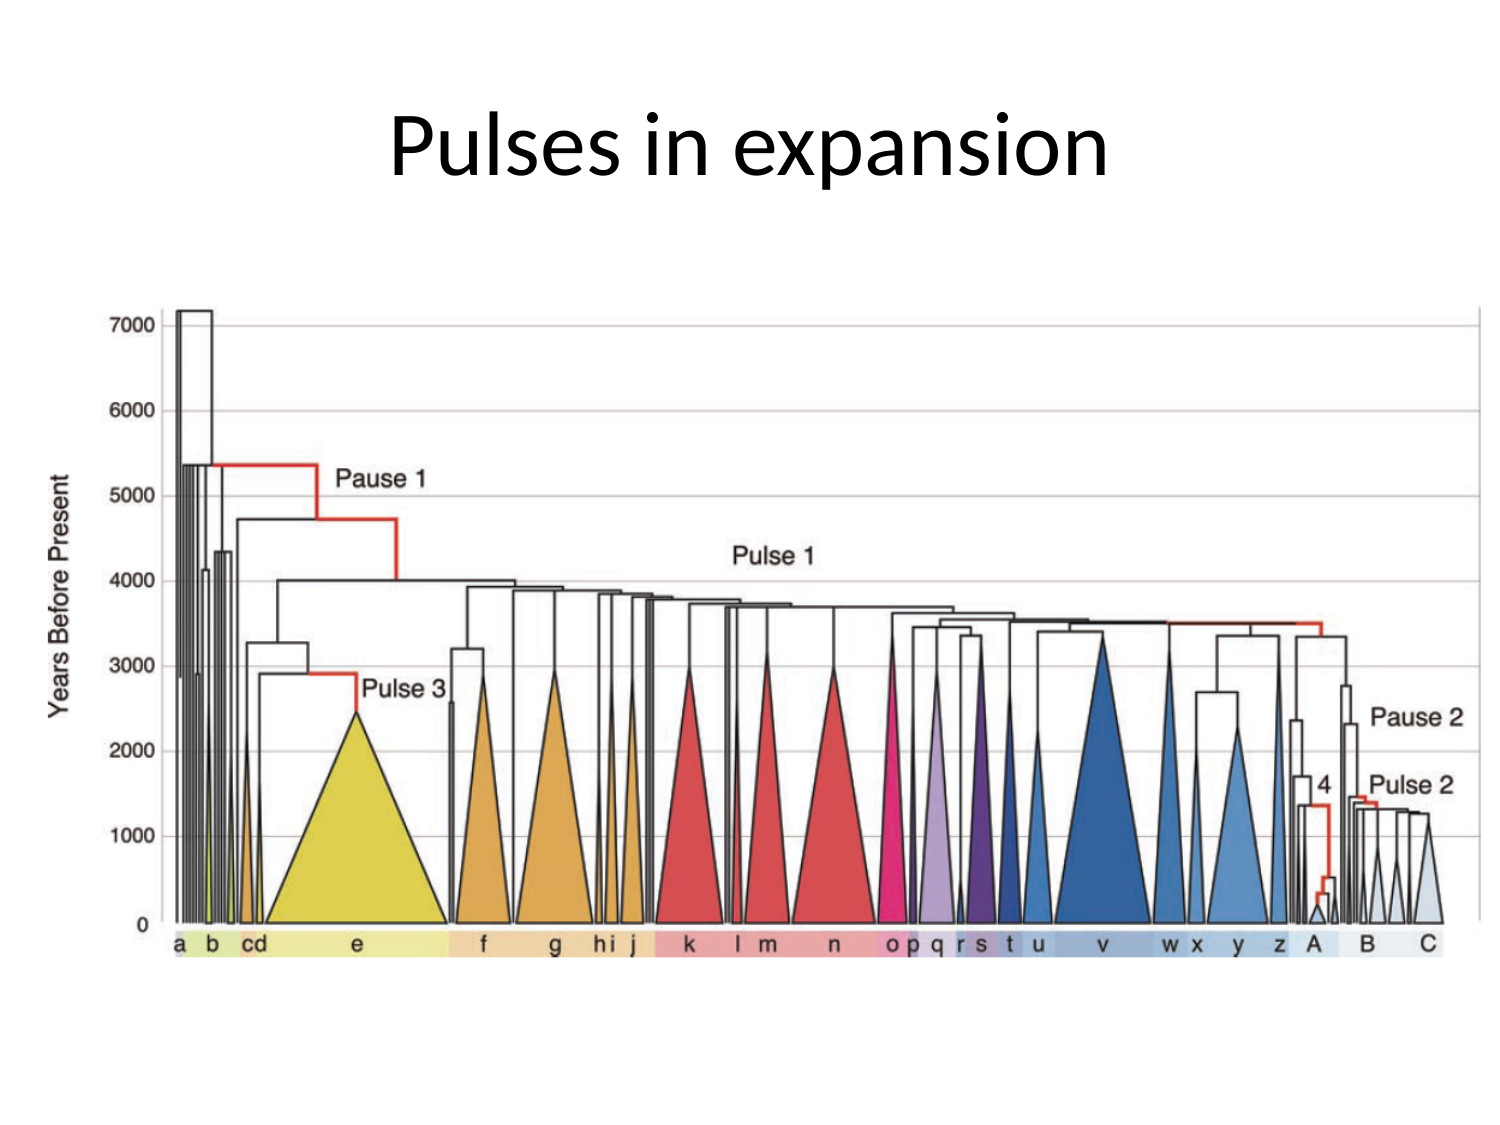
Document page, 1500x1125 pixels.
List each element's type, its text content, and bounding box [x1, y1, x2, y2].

title Pulses in expansion [75, 45, 1425, 233]
picture [0, 281, 1500, 967]
